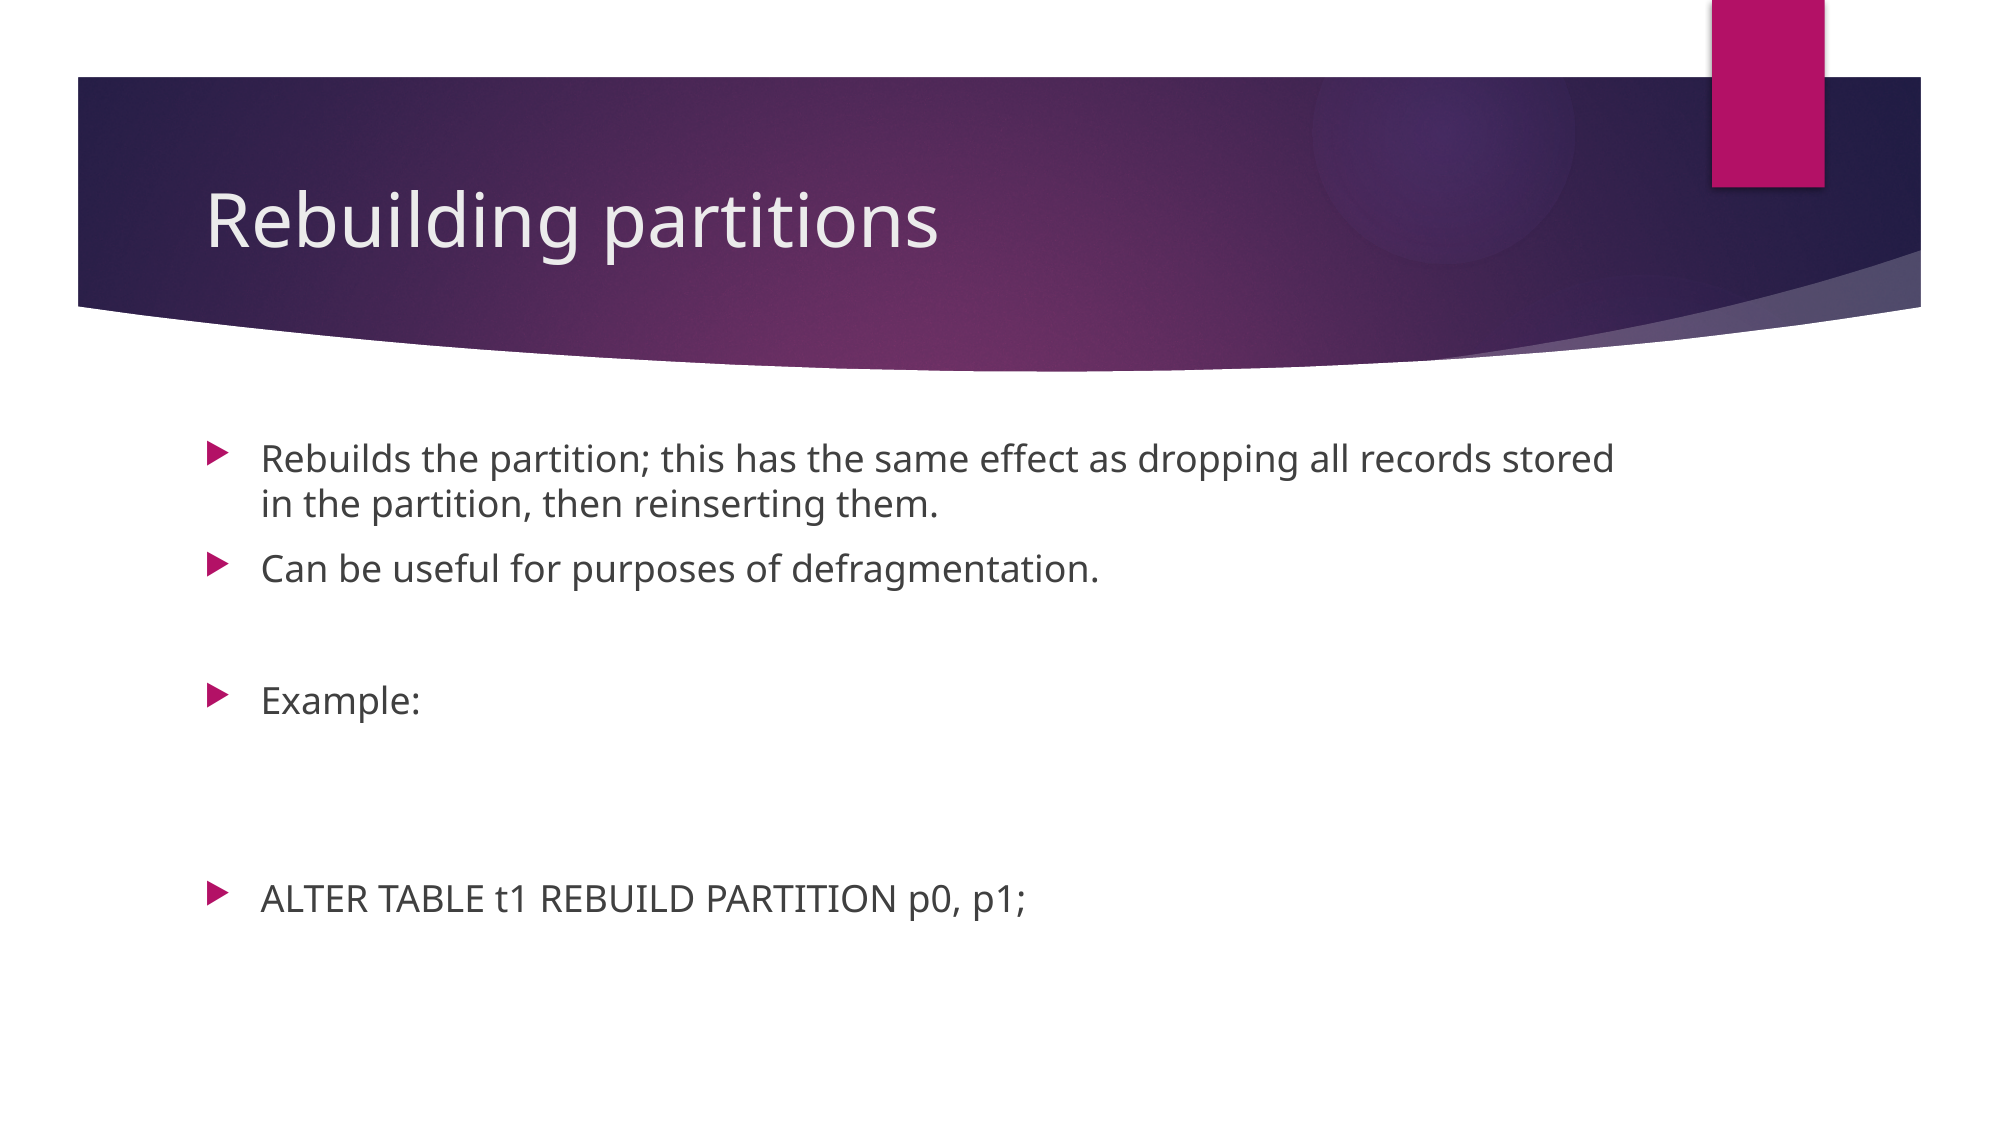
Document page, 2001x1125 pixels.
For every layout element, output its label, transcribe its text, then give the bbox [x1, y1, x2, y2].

title Rebuilding partitions [189, 159, 1627, 276]
list Rebuilds the partition; this has the same effect as dropping all records stored in the partition, then reinserting them. Can be useful for purposes of defragmentation. Example: ALTER TABLE t1 REBUILD PARTITION p0, p1; [189, 427, 1638, 988]
